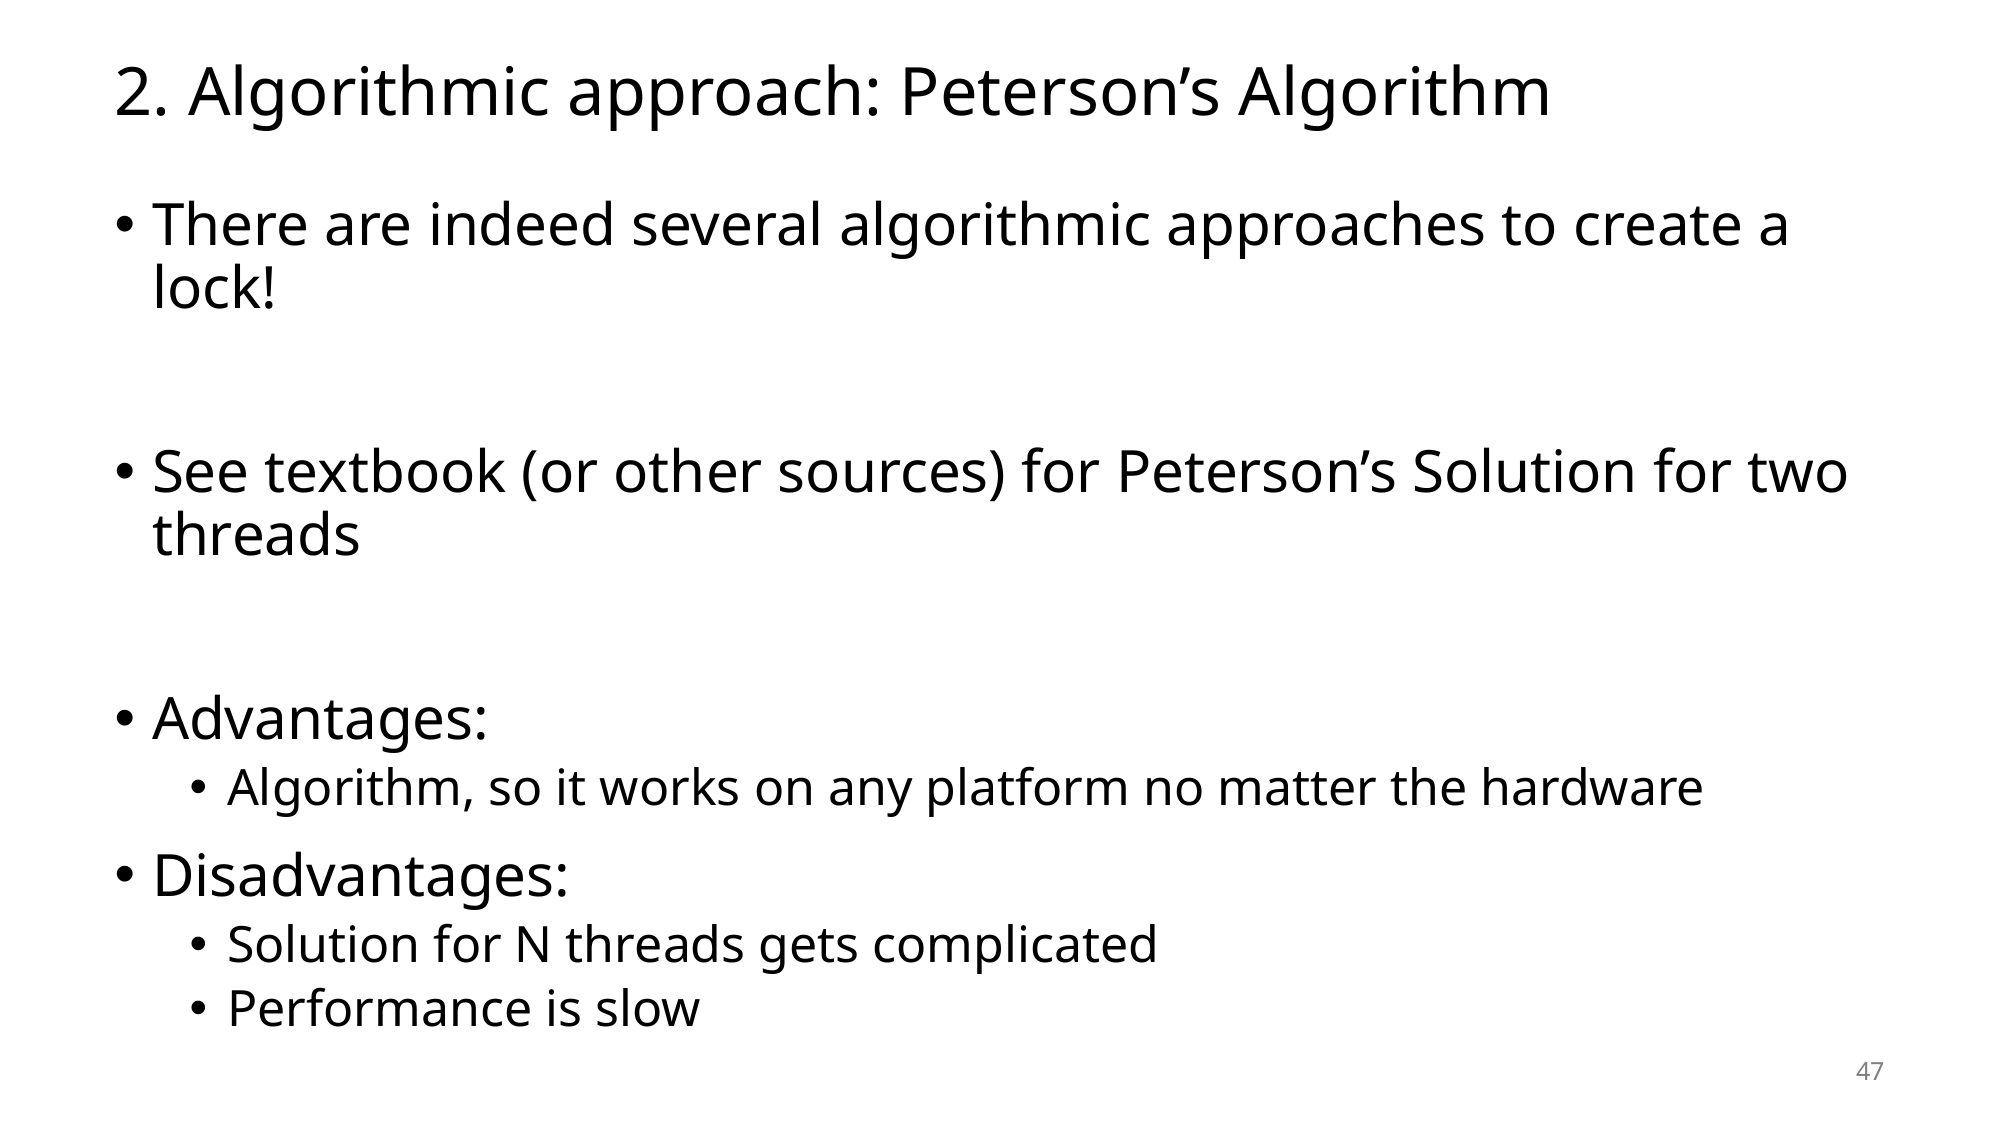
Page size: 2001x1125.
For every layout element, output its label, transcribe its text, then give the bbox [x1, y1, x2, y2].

title 2. Algorithmic approach: Peterson’s Algorithm [99, 37, 1900, 150]
slide_number 47 [1749, 1042, 1900, 1103]
list There are indeed several algorithmic approaches to create a lock! See textbook (or other sources) for Peterson’s Solution for two threads Advantages: Algorithm, so it works on any platform no matter the hardware Disadvantages: Solution for N threads gets complicated Performance is slow [99, 187, 1900, 1013]
